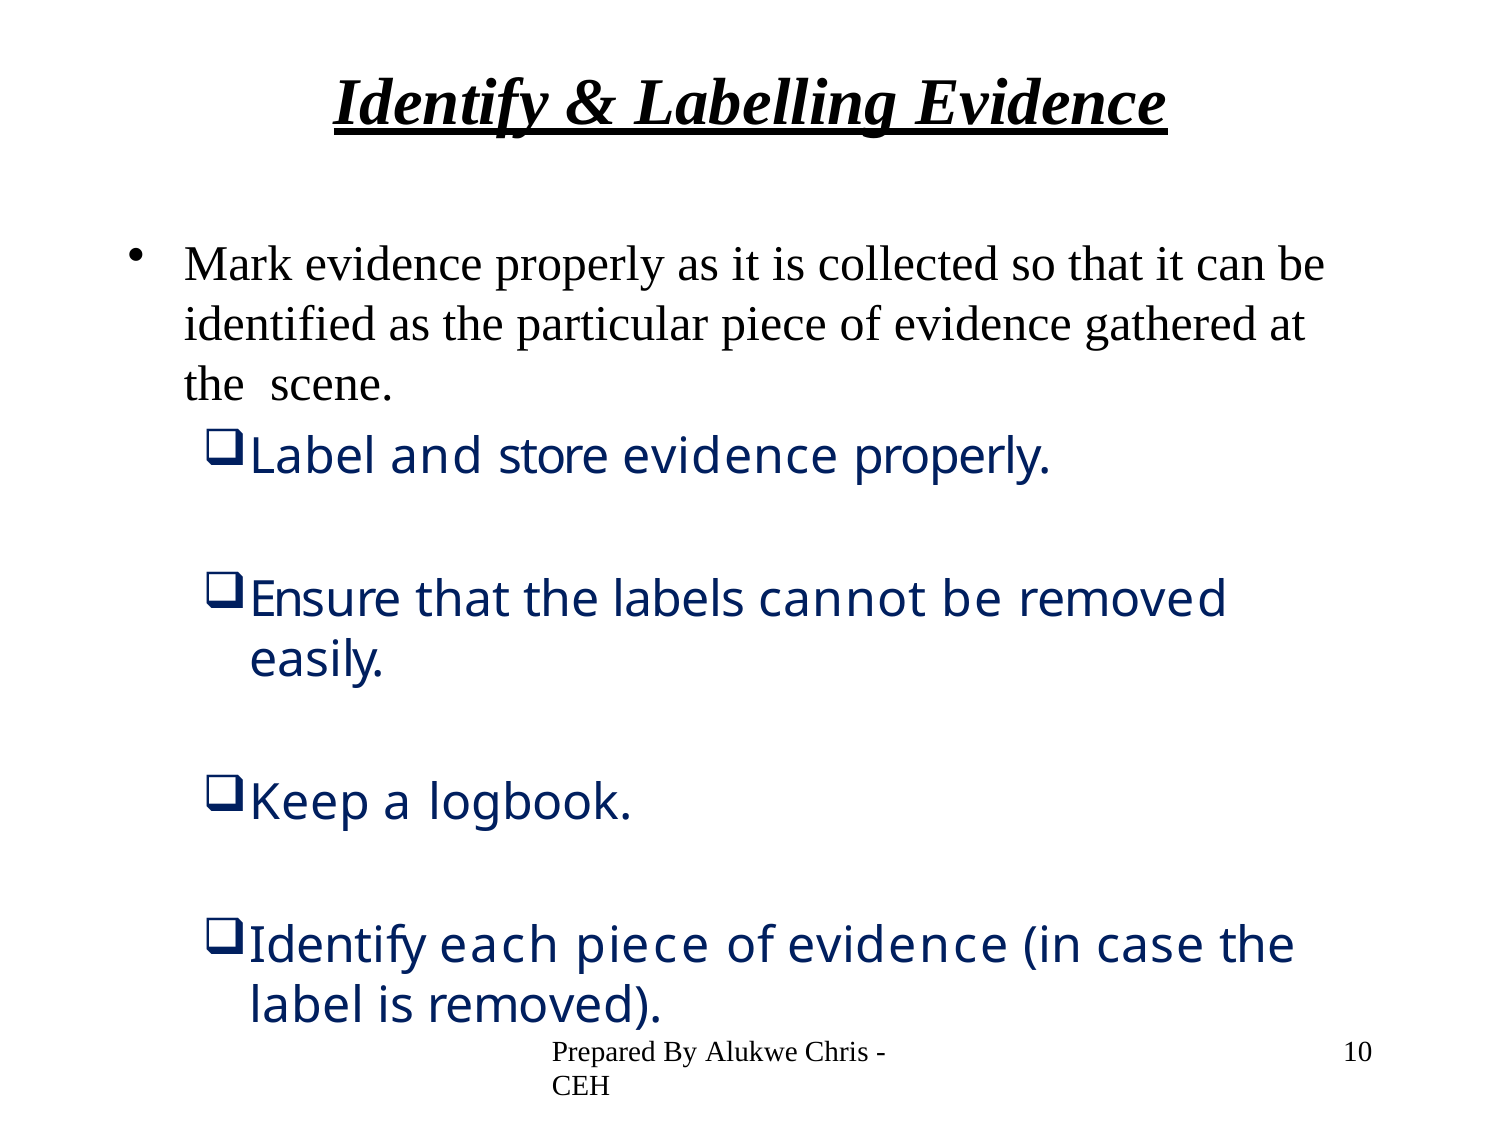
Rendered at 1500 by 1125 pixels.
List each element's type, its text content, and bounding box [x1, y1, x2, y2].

text_box Mark evidence properly as it is collected so that it can be identified as the particular piece of evidence gathered at the scene. Label and store evidence properly. Ensure that the labels cannot be removed easily. Keep a logbook. Identify each piece of evidence (in case the label is removed). [125, 228, 1435, 1033]
slide_number 10 [1336, 1033, 1379, 1125]
title Identify & Labelling Evidence [331, 55, 1168, 228]
footer Prepared By Alukwe Chris - CEH [549, 1033, 951, 1125]
